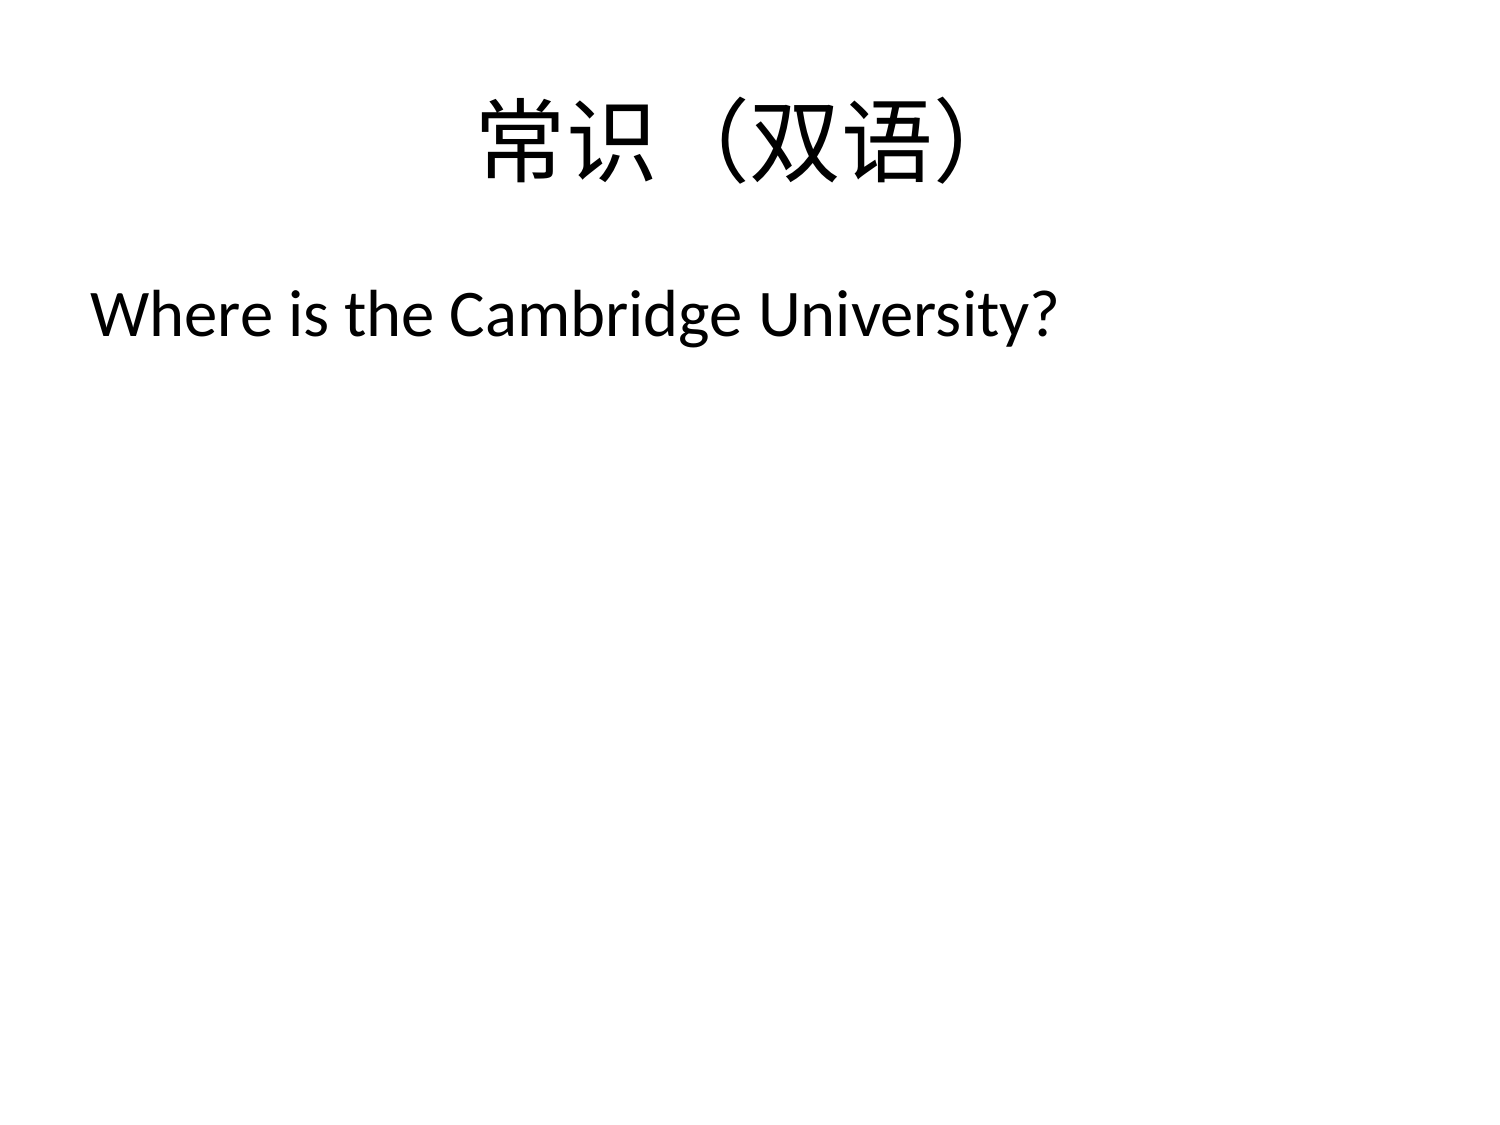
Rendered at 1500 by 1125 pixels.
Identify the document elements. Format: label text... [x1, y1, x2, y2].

title 常识（双语） [75, 45, 1425, 233]
list Where is the Cambridge University? [75, 262, 1425, 1005]
